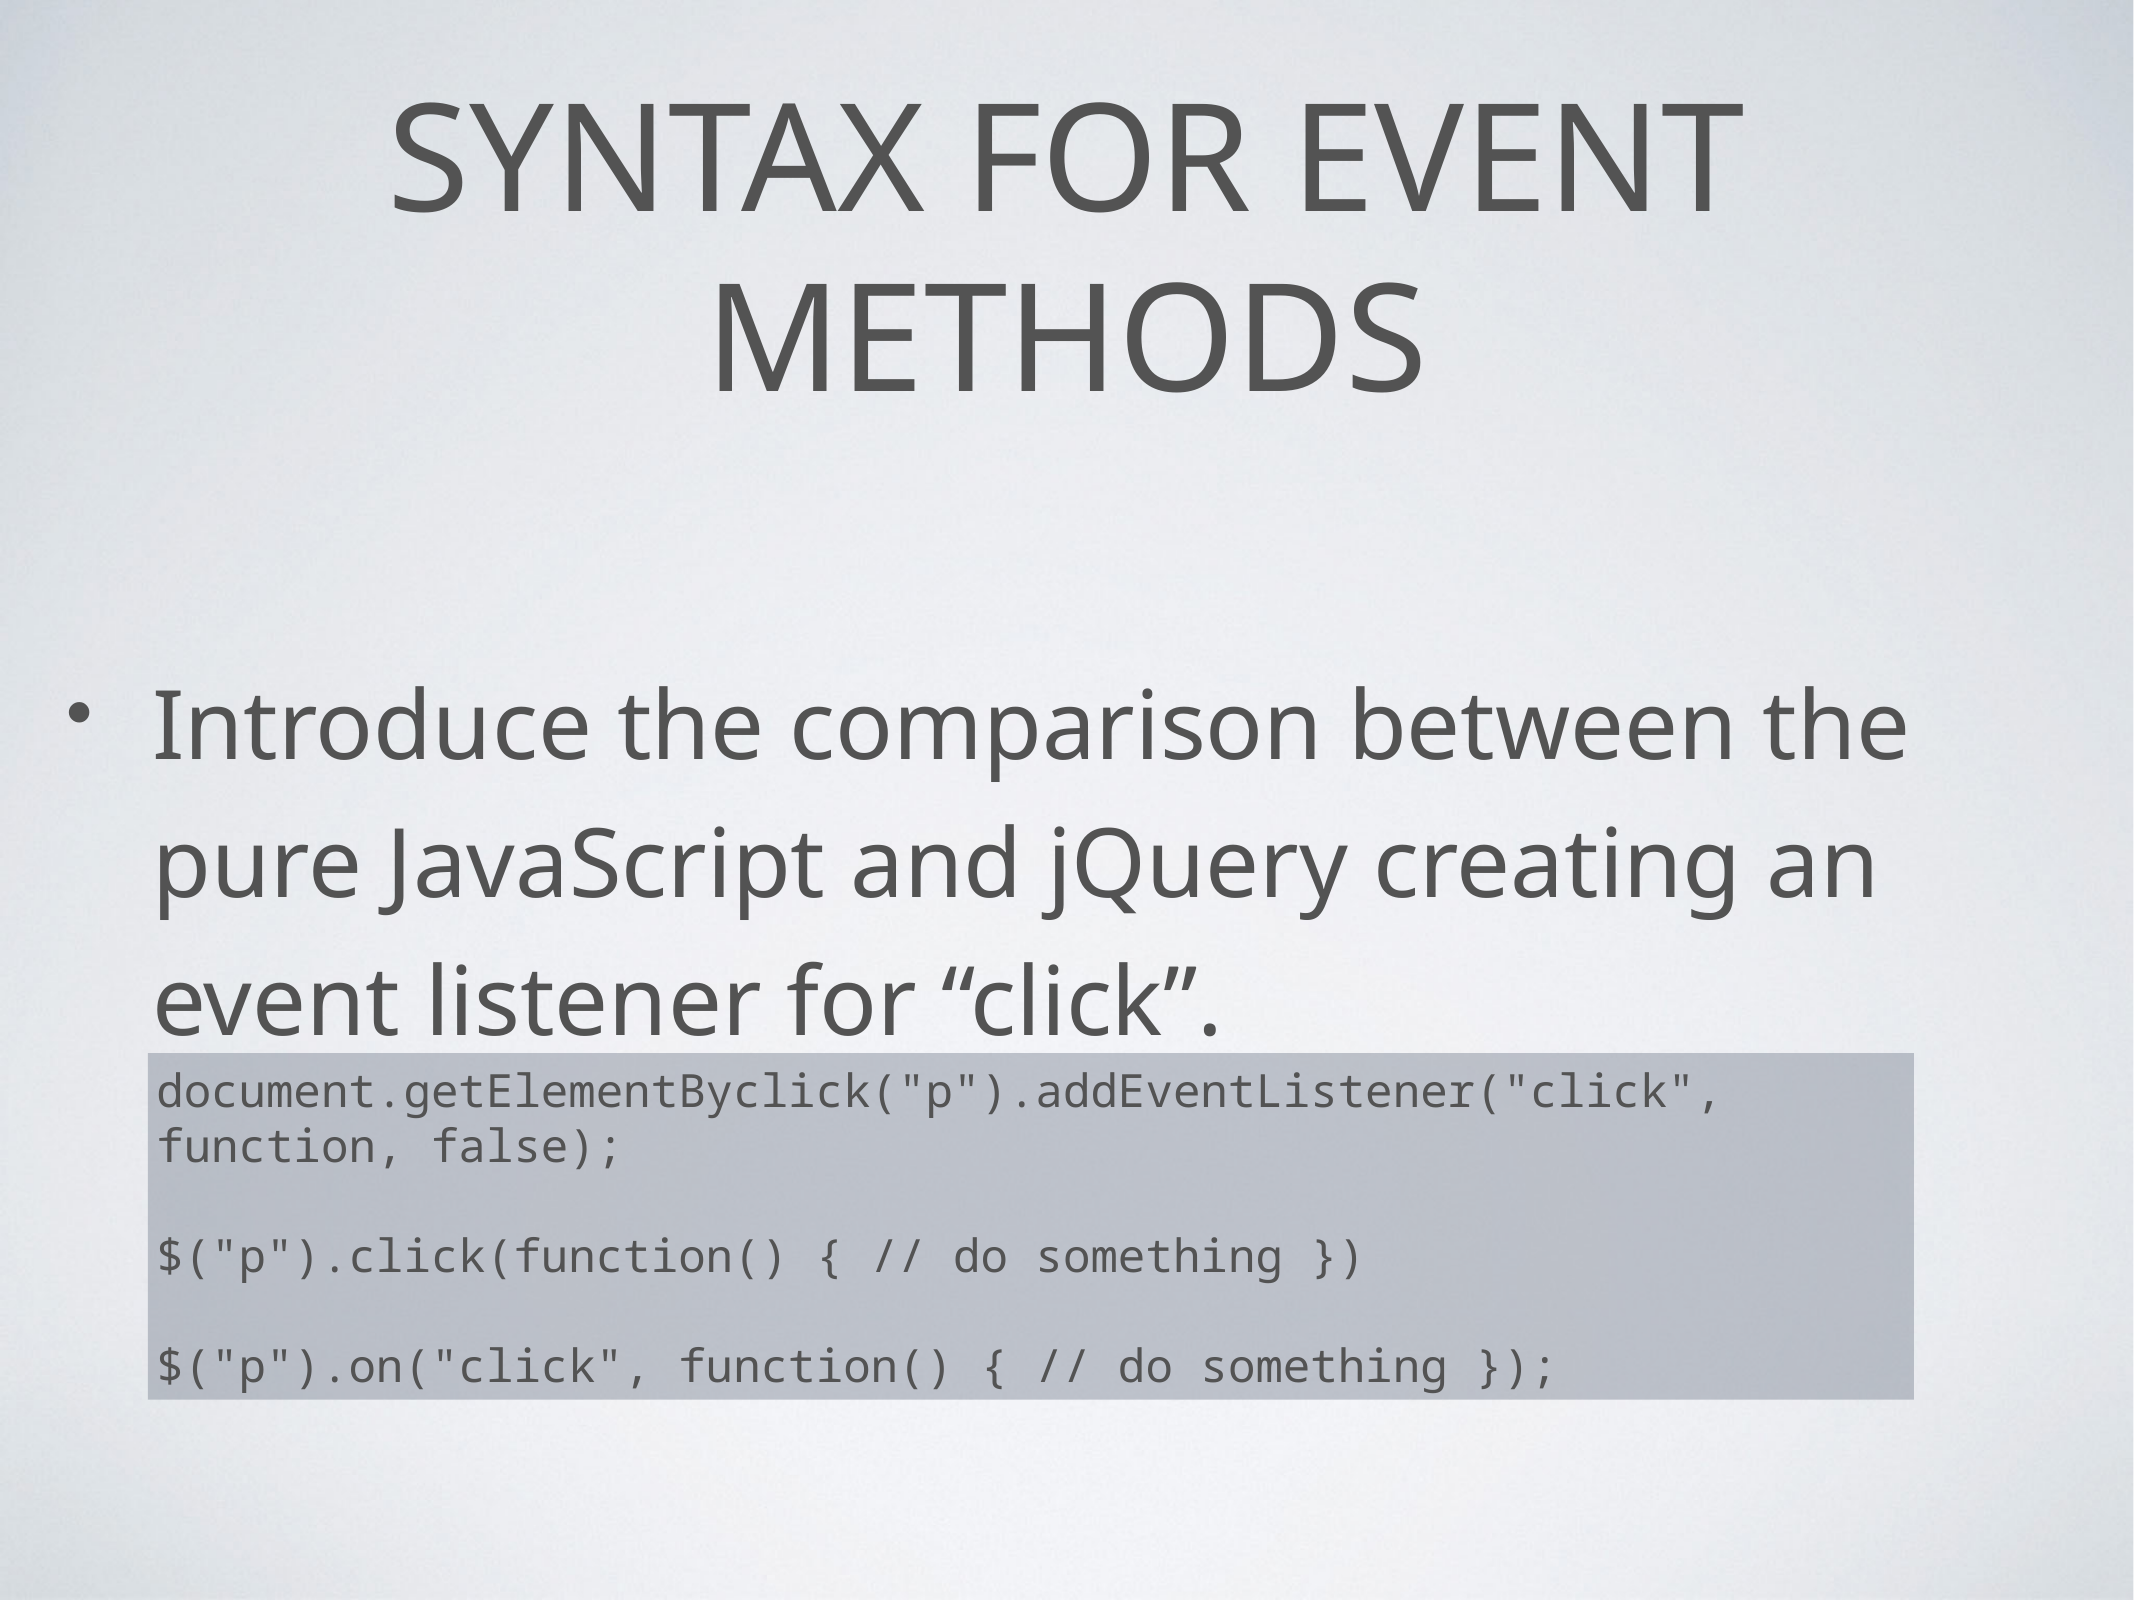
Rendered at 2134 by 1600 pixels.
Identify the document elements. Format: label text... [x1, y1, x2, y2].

picture [0, 0, 2134, 1600]
list Introduce the comparison between the pure JavaScript and jQuery creating an event listener for “click”. [57, 447, 2076, 1482]
text_box document.getElementByclick("p").addEventListener("click", function, false); $("p").click(function() { // do something }) $("p").on("click", function() { // do something }); [147, 1053, 1914, 1400]
title Syntax For Event Methods [57, 41, 2076, 443]
